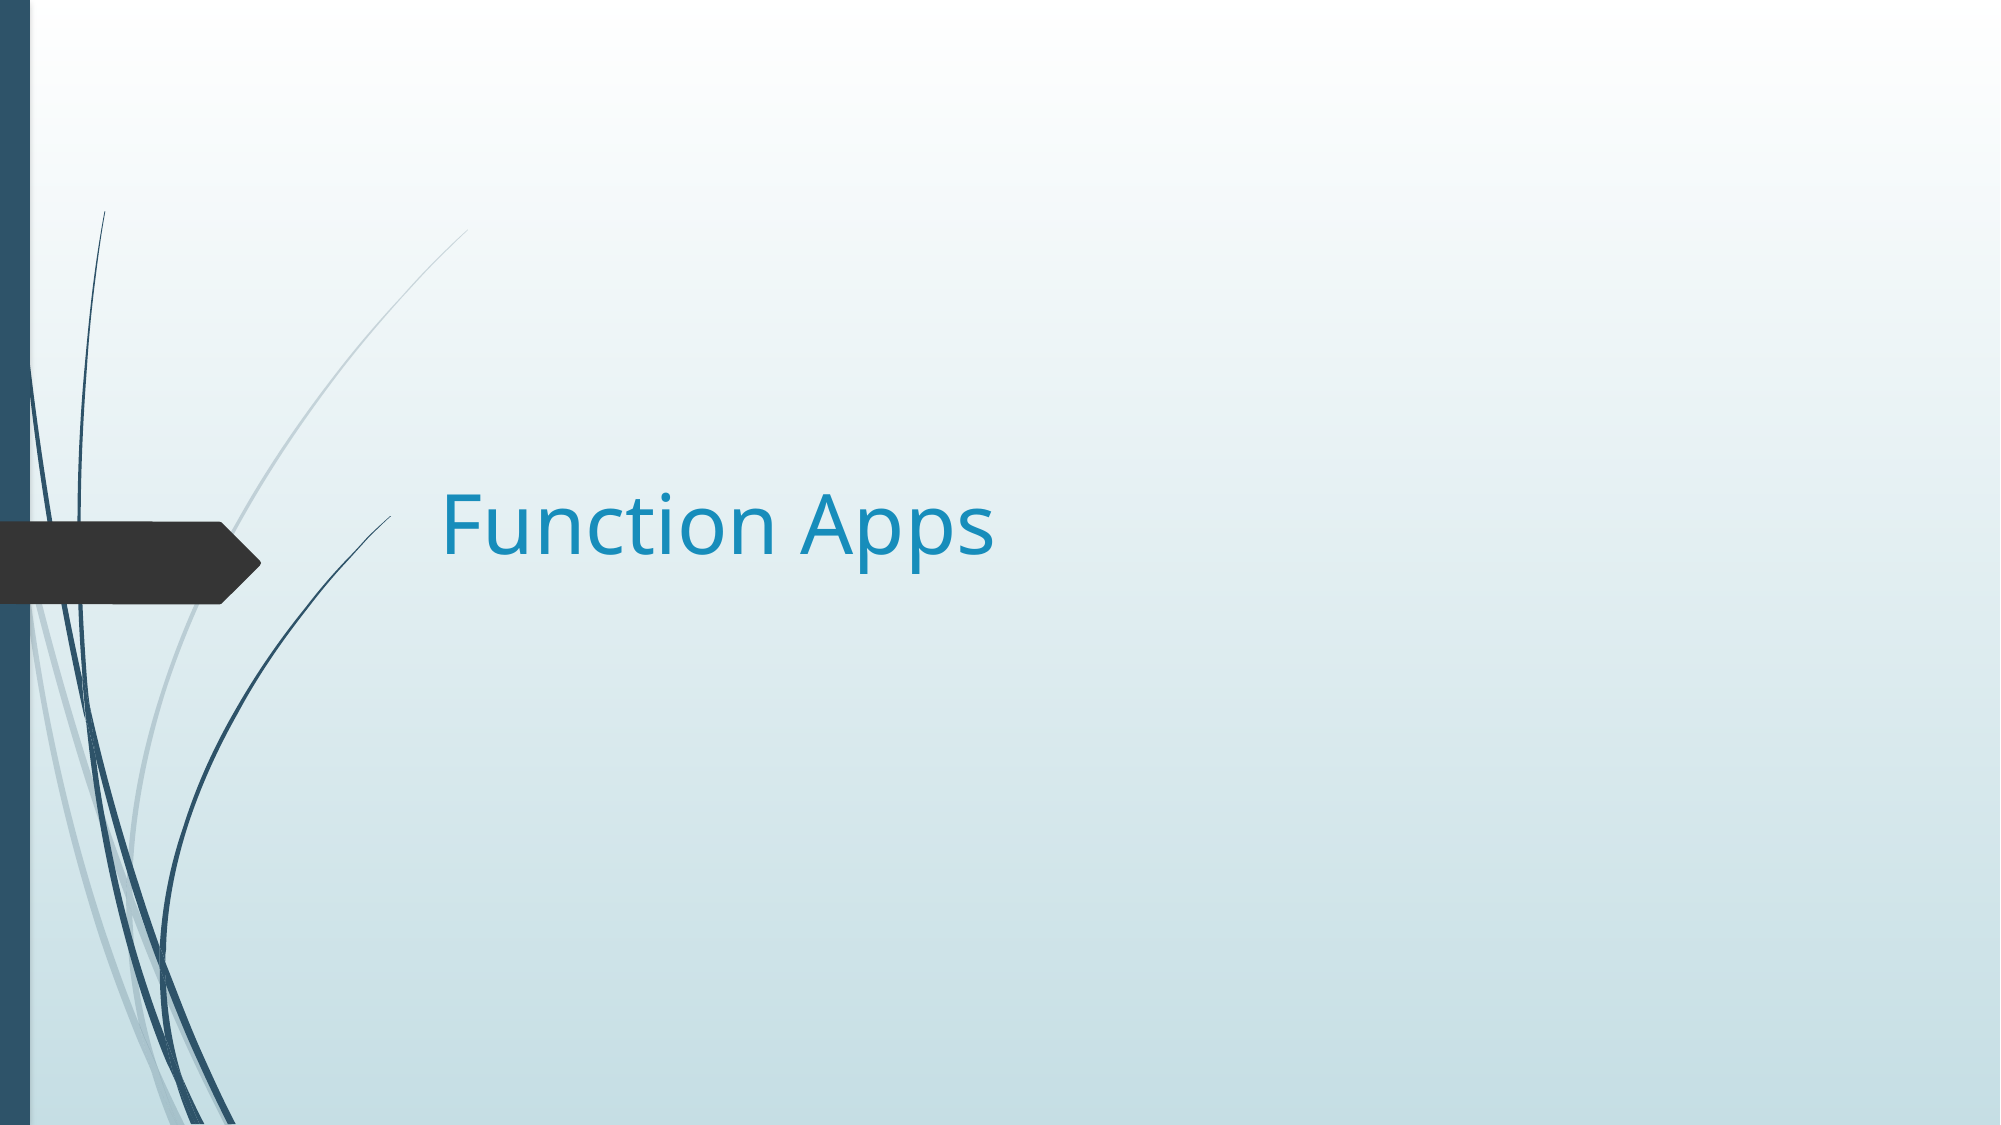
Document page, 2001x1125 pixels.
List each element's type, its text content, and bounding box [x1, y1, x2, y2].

title Function Apps [424, 337, 1888, 579]
